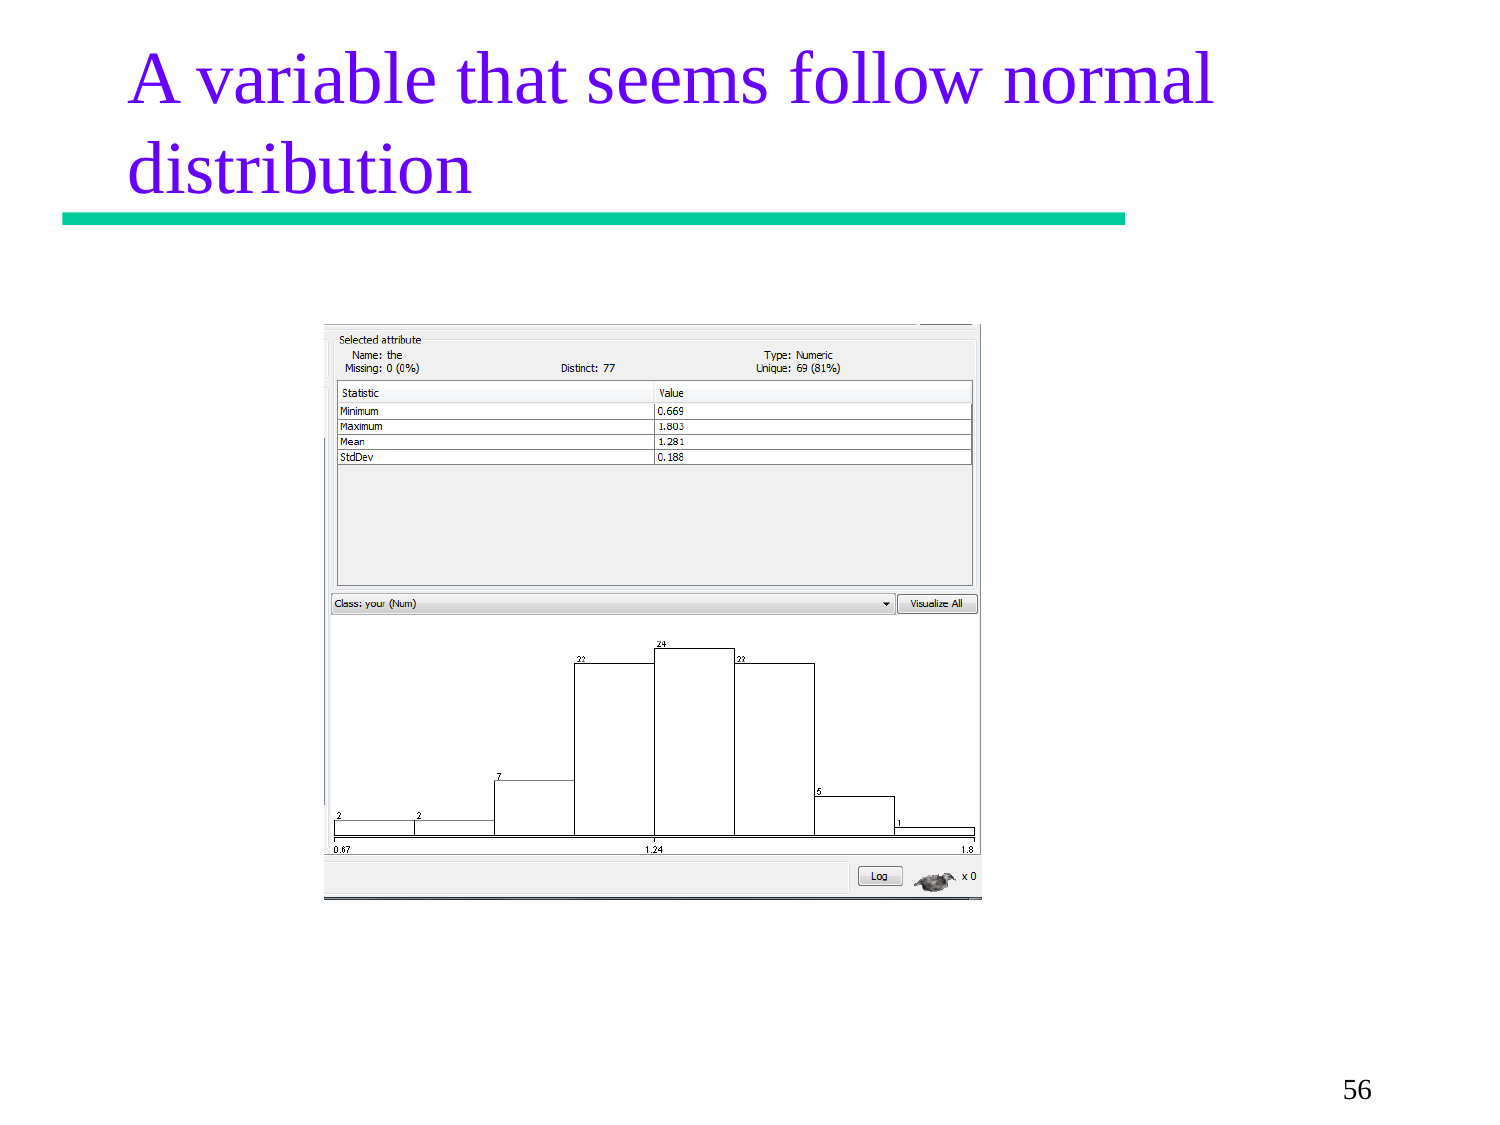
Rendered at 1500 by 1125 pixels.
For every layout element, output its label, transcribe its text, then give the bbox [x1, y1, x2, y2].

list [324, 324, 982, 901]
title A variable that seems follow normal distribution [112, 37, 1376, 201]
slide_number 56 [1087, 1062, 1388, 1101]
